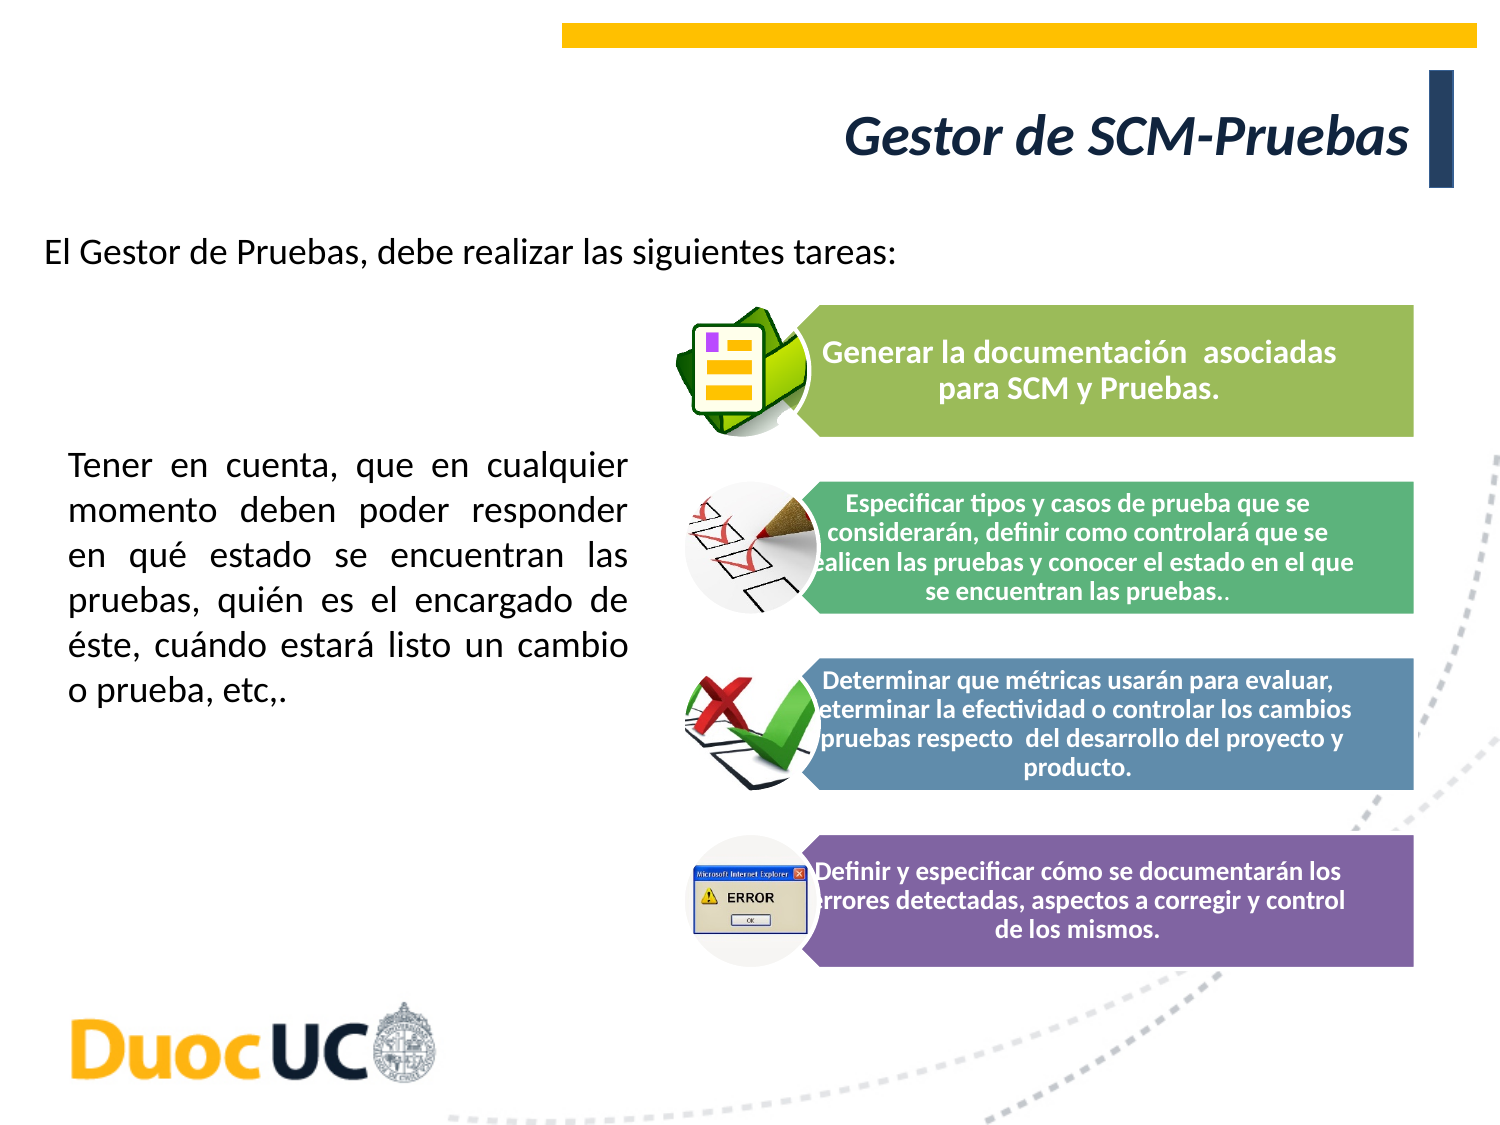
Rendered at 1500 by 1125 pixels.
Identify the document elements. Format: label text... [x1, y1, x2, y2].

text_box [548, 302, 1500, 970]
picture [0, 0, 1500, 1125]
text_box Tener en cuenta, que en cualquier momento deben poder responder en qué estado se encuentran las pruebas, quién es el encargado de éste, cuándo estará listo un cambio o prueba, etc,. [53, 432, 543, 718]
text_box Gestor de SCM-Pruebas [608, 56, 1425, 209]
text_box El Gestor de Pruebas, debe realizar las siguientes tareas: [29, 219, 1459, 338]
